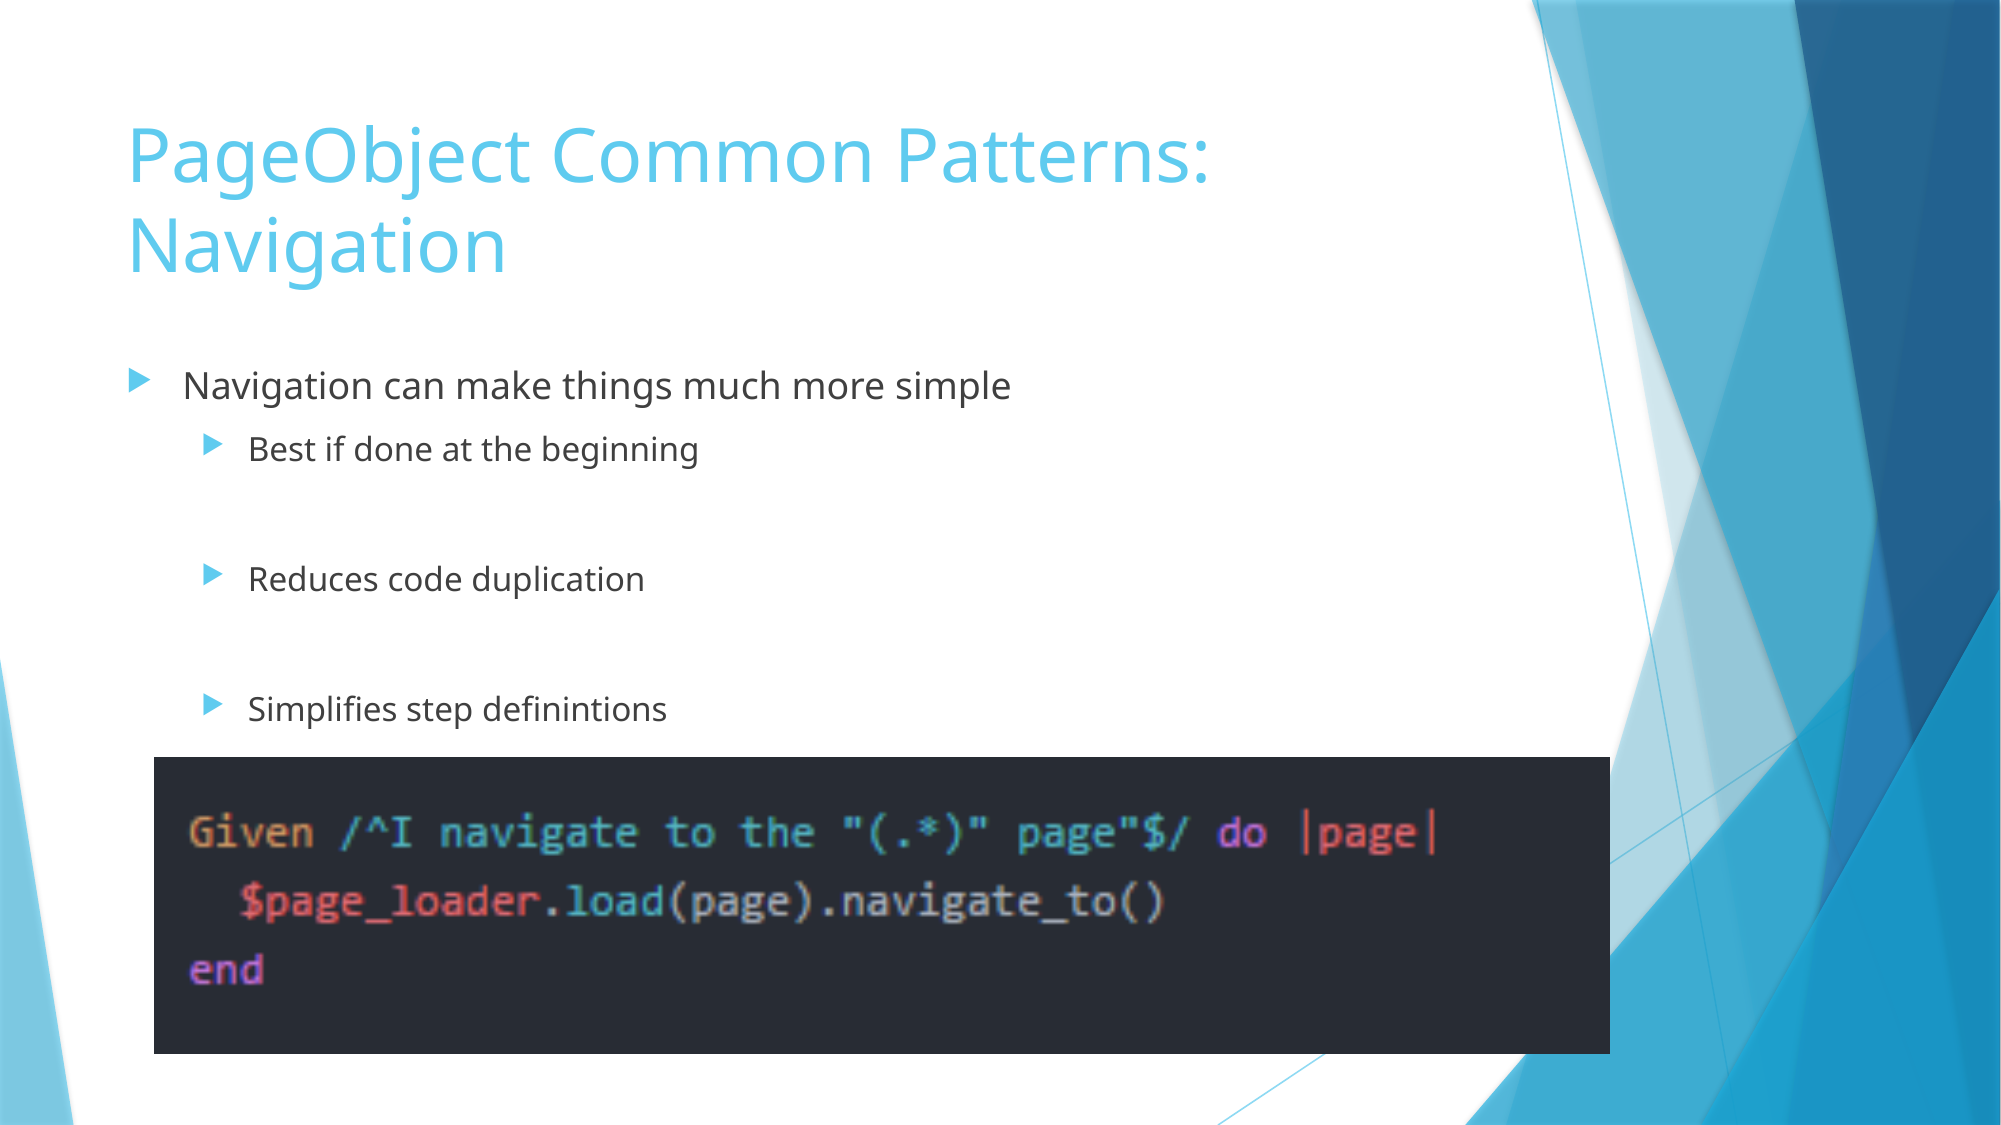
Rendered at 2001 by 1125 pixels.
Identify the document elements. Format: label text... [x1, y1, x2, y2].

title PageObject Common Patterns: Navigation [111, 99, 1588, 317]
list Navigation can make things much more simple Best if done at the beginning Reduces code duplication Simplifies step definintions [111, 354, 1522, 992]
picture [154, 757, 1611, 1055]
